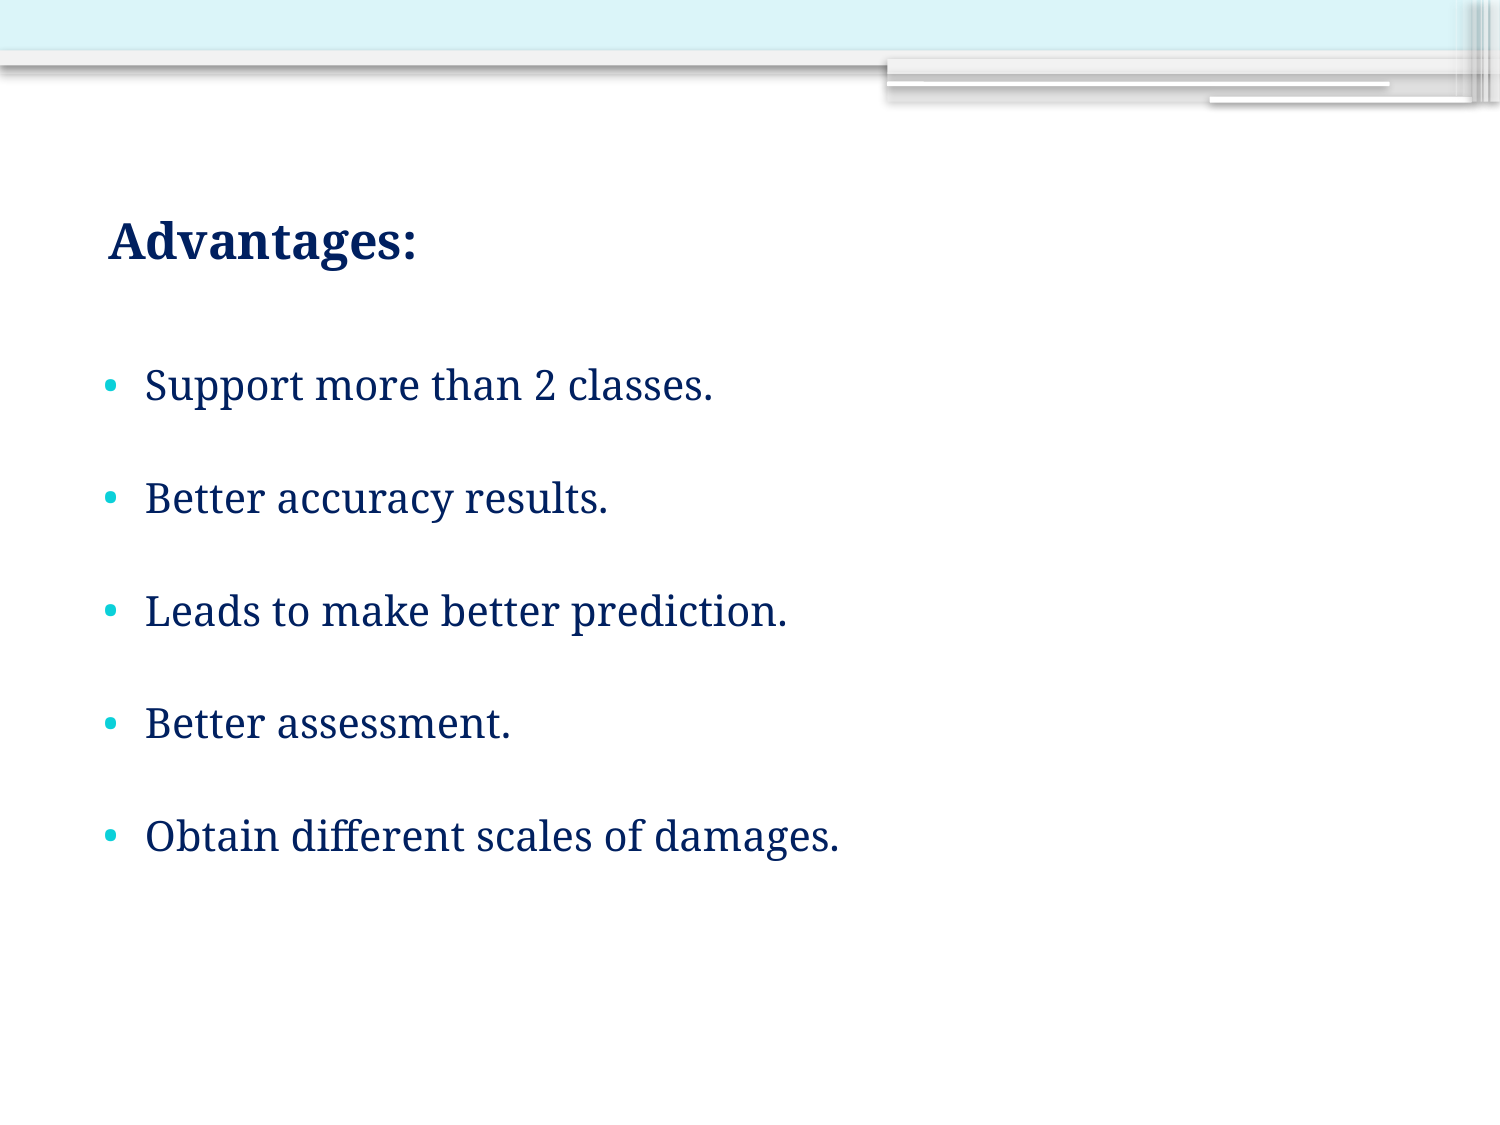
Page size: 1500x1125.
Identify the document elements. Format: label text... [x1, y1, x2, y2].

list Support more than 2 classes. Better accuracy results. Leads to make better prediction. Better assessment. Obtain different scales of damages. [70, 351, 1421, 1061]
title Advantages: [93, 152, 1444, 328]
